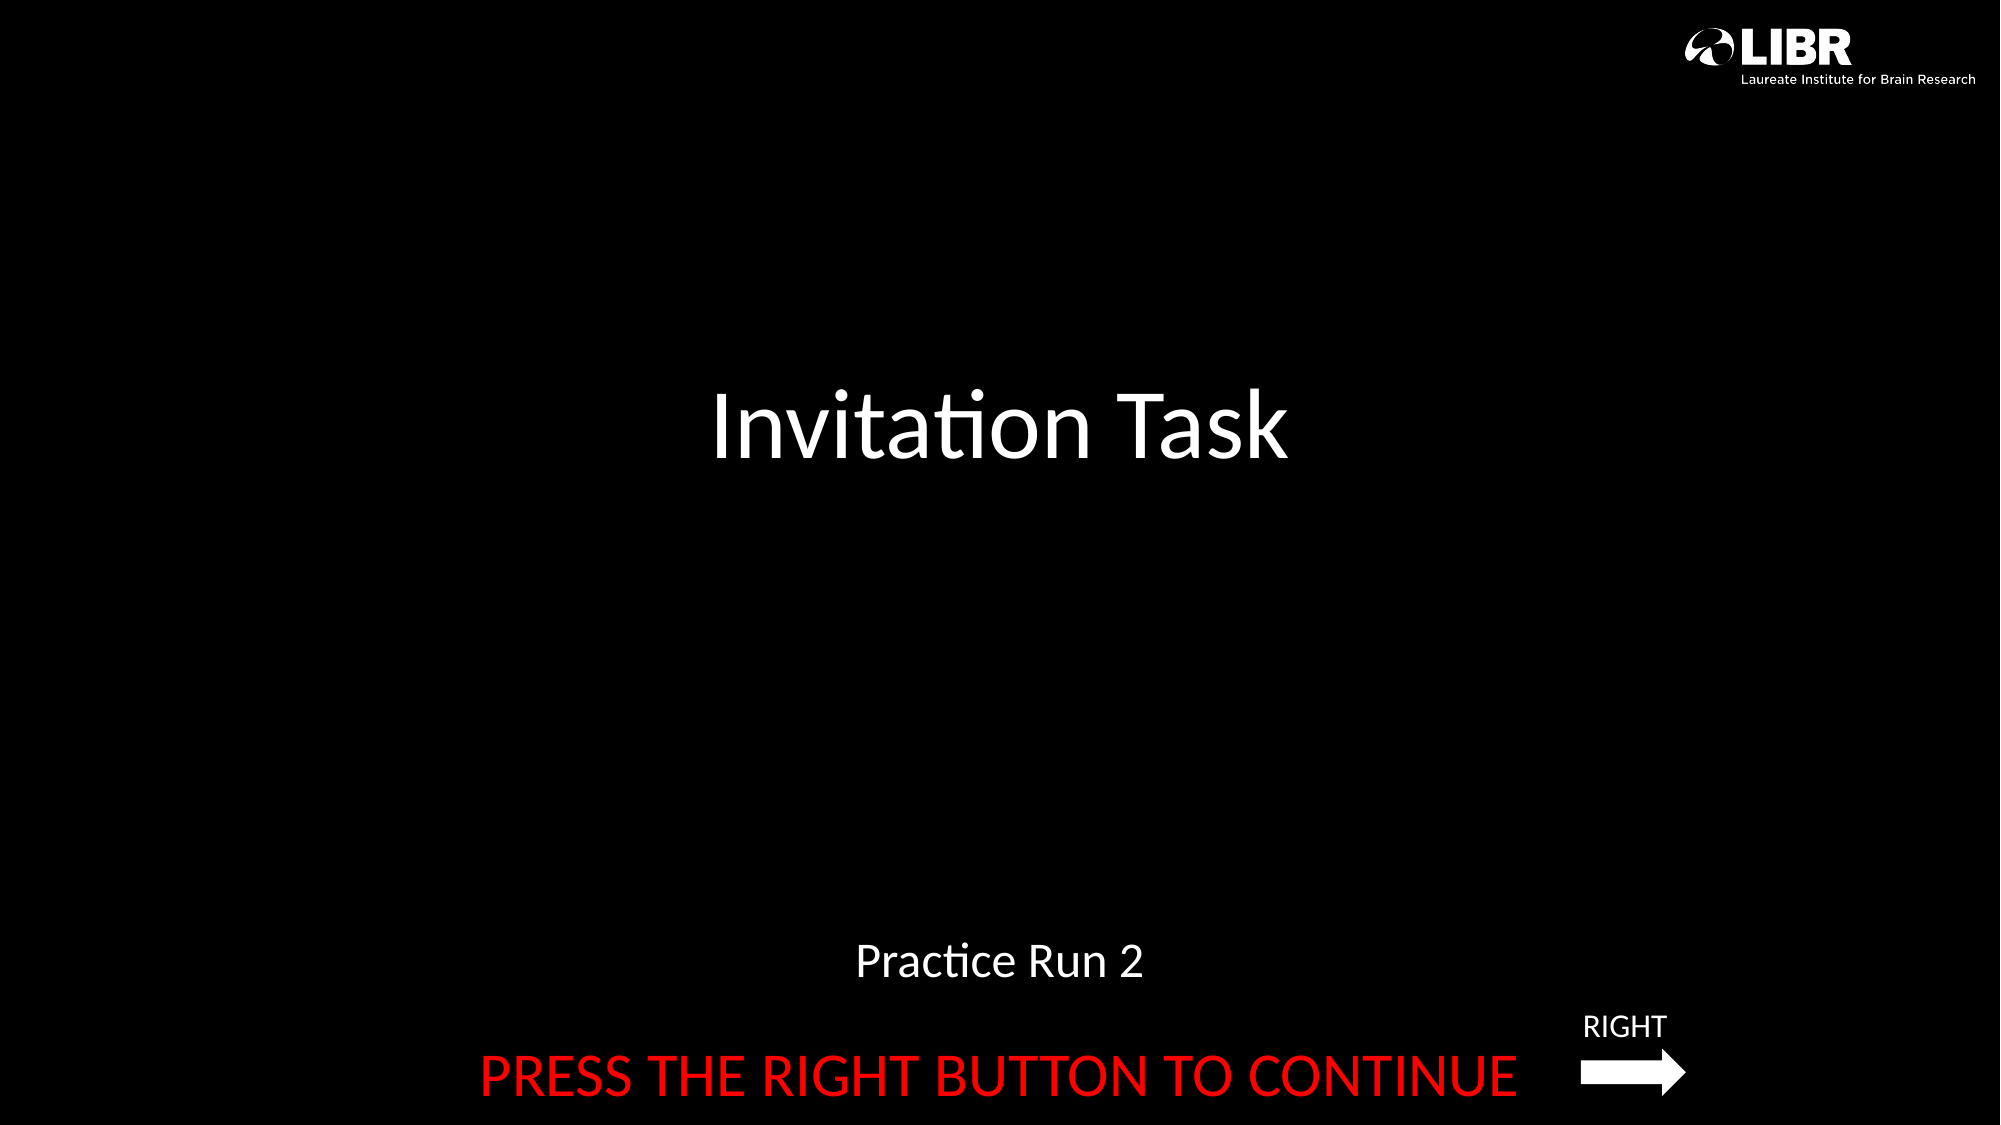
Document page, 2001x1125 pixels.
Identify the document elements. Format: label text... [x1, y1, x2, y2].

picture [1685, 28, 1975, 84]
text_box [1580, 1047, 1687, 1097]
text_box PRESS THE RIGHT BUTTON TO CONTINUE [249, 1017, 1499, 1125]
title Invitation Task [306, 298, 1694, 540]
text_box RIGHT [1499, 996, 1751, 1125]
text_box Practice Run 2 [721, 920, 1279, 996]
